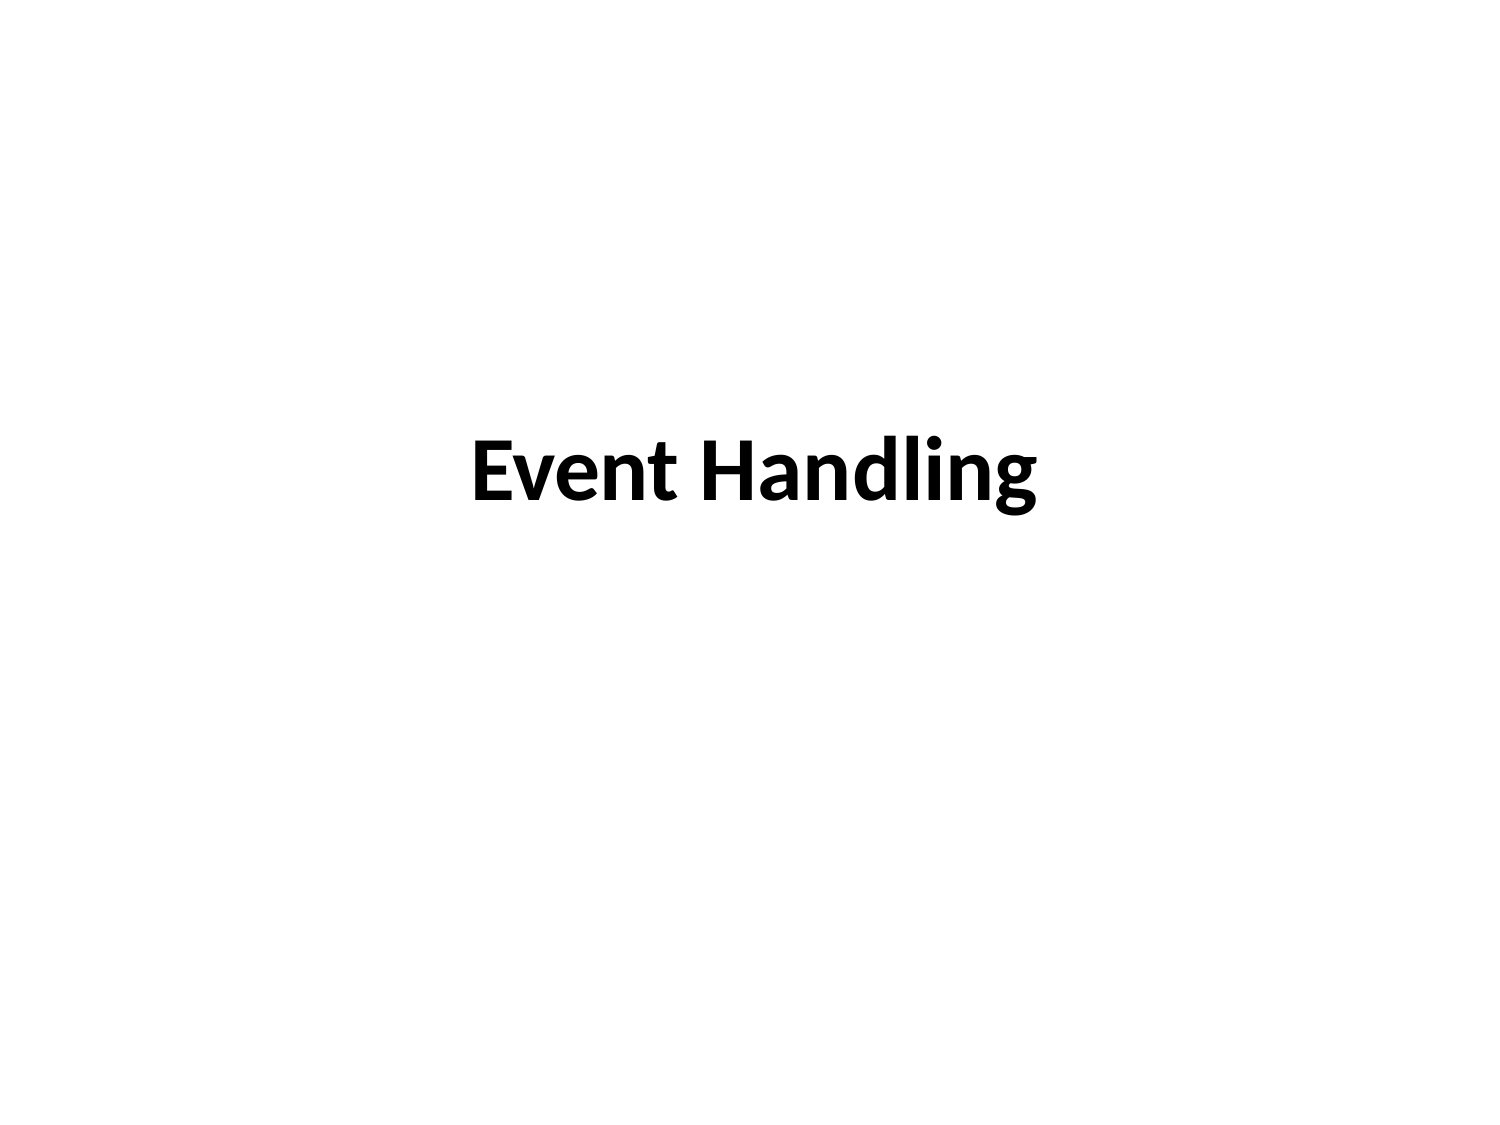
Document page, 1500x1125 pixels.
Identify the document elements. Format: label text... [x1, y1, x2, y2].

title Event Handling [468, 407, 1225, 598]
